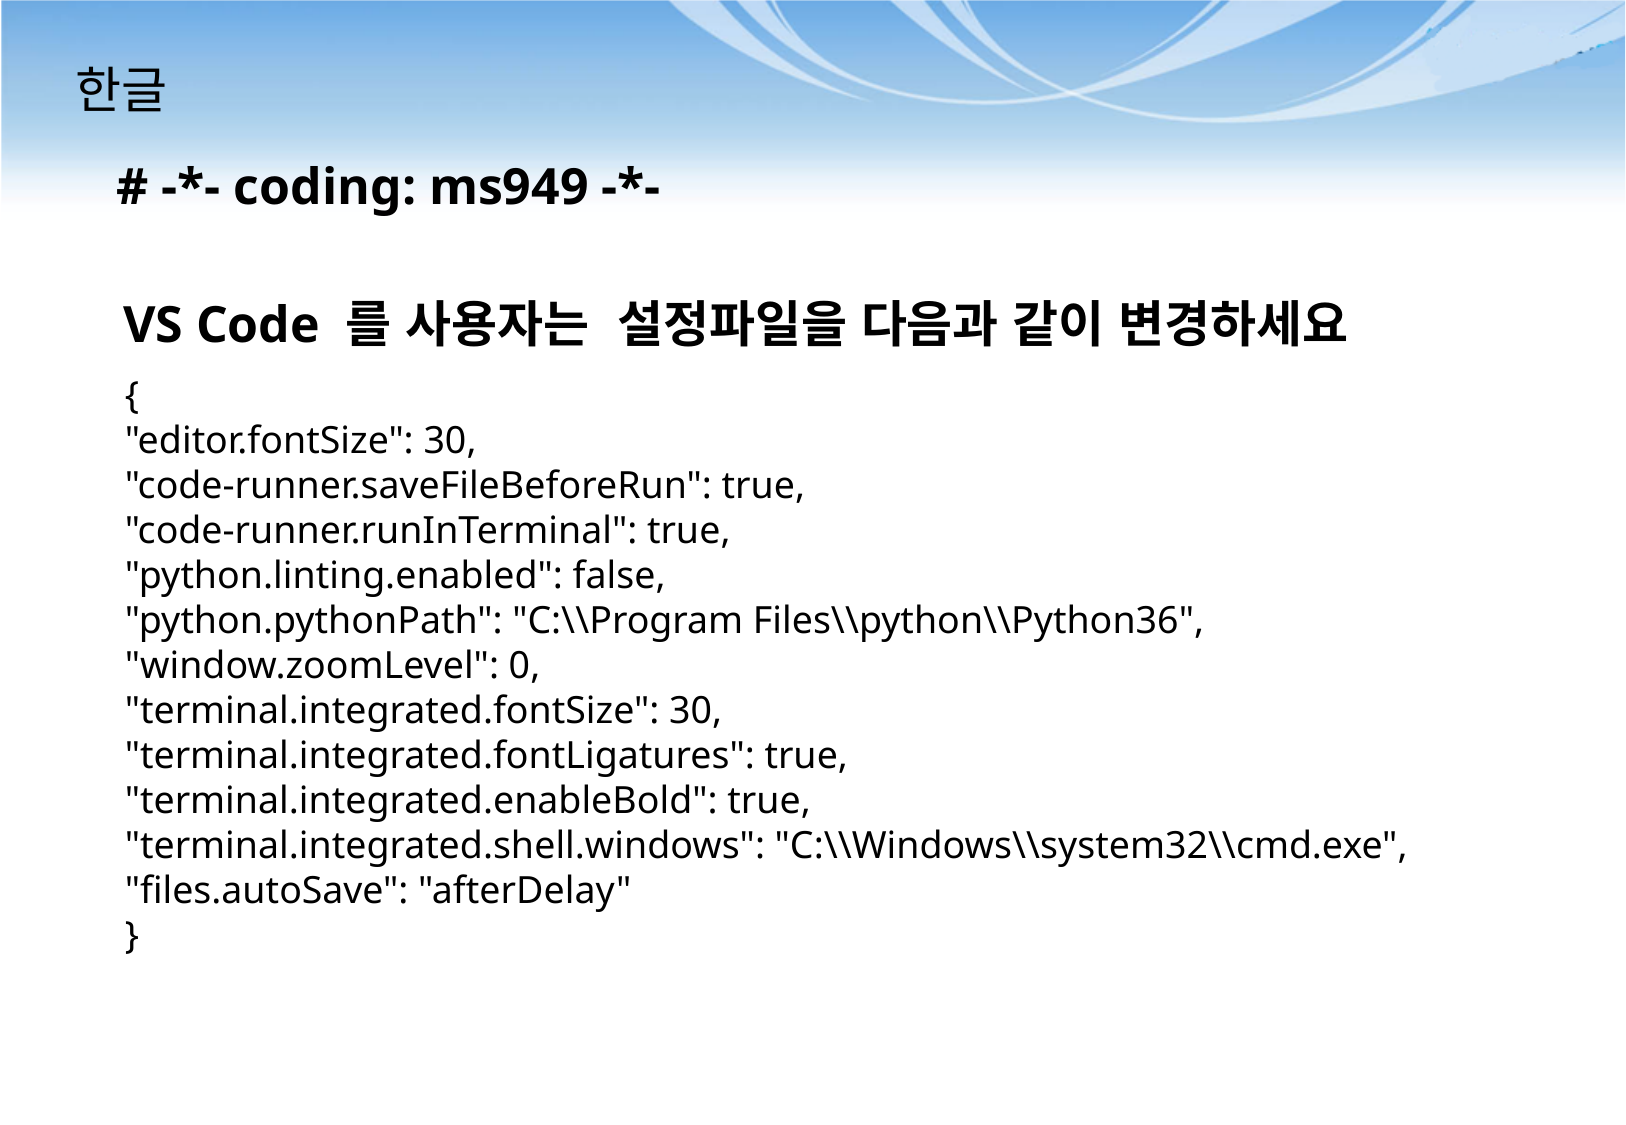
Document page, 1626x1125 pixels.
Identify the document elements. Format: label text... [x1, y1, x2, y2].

title 한글 [60, 48, 1001, 130]
picture [0, 0, 1626, 1125]
text_box VS Code 를 사용자는 설정파일을 다음과 같이 변경하세요 [108, 285, 1365, 361]
text_box # -*- coding: ms949 -*- [101, 147, 689, 282]
text_box { "editor.fontSize": 30, "code-runner.saveFileBeforeRun": true, "code-runner.runInTerminal": true, "python.linting.enabled": false, "python.pythonPath": "C:\\Program Files\\python\\Python36", "window.zoomLevel": 0, "terminal.integrated.fontSize": 30, "terminal.integrated.fontLigatures": true, "terminal.integrated.enableBold": true, "terminal.integrated.shell.windows": "C:\\Windows\\system32\\cmd.exe", "files.autoSave": "afterDelay" } [110, 363, 1516, 964]
